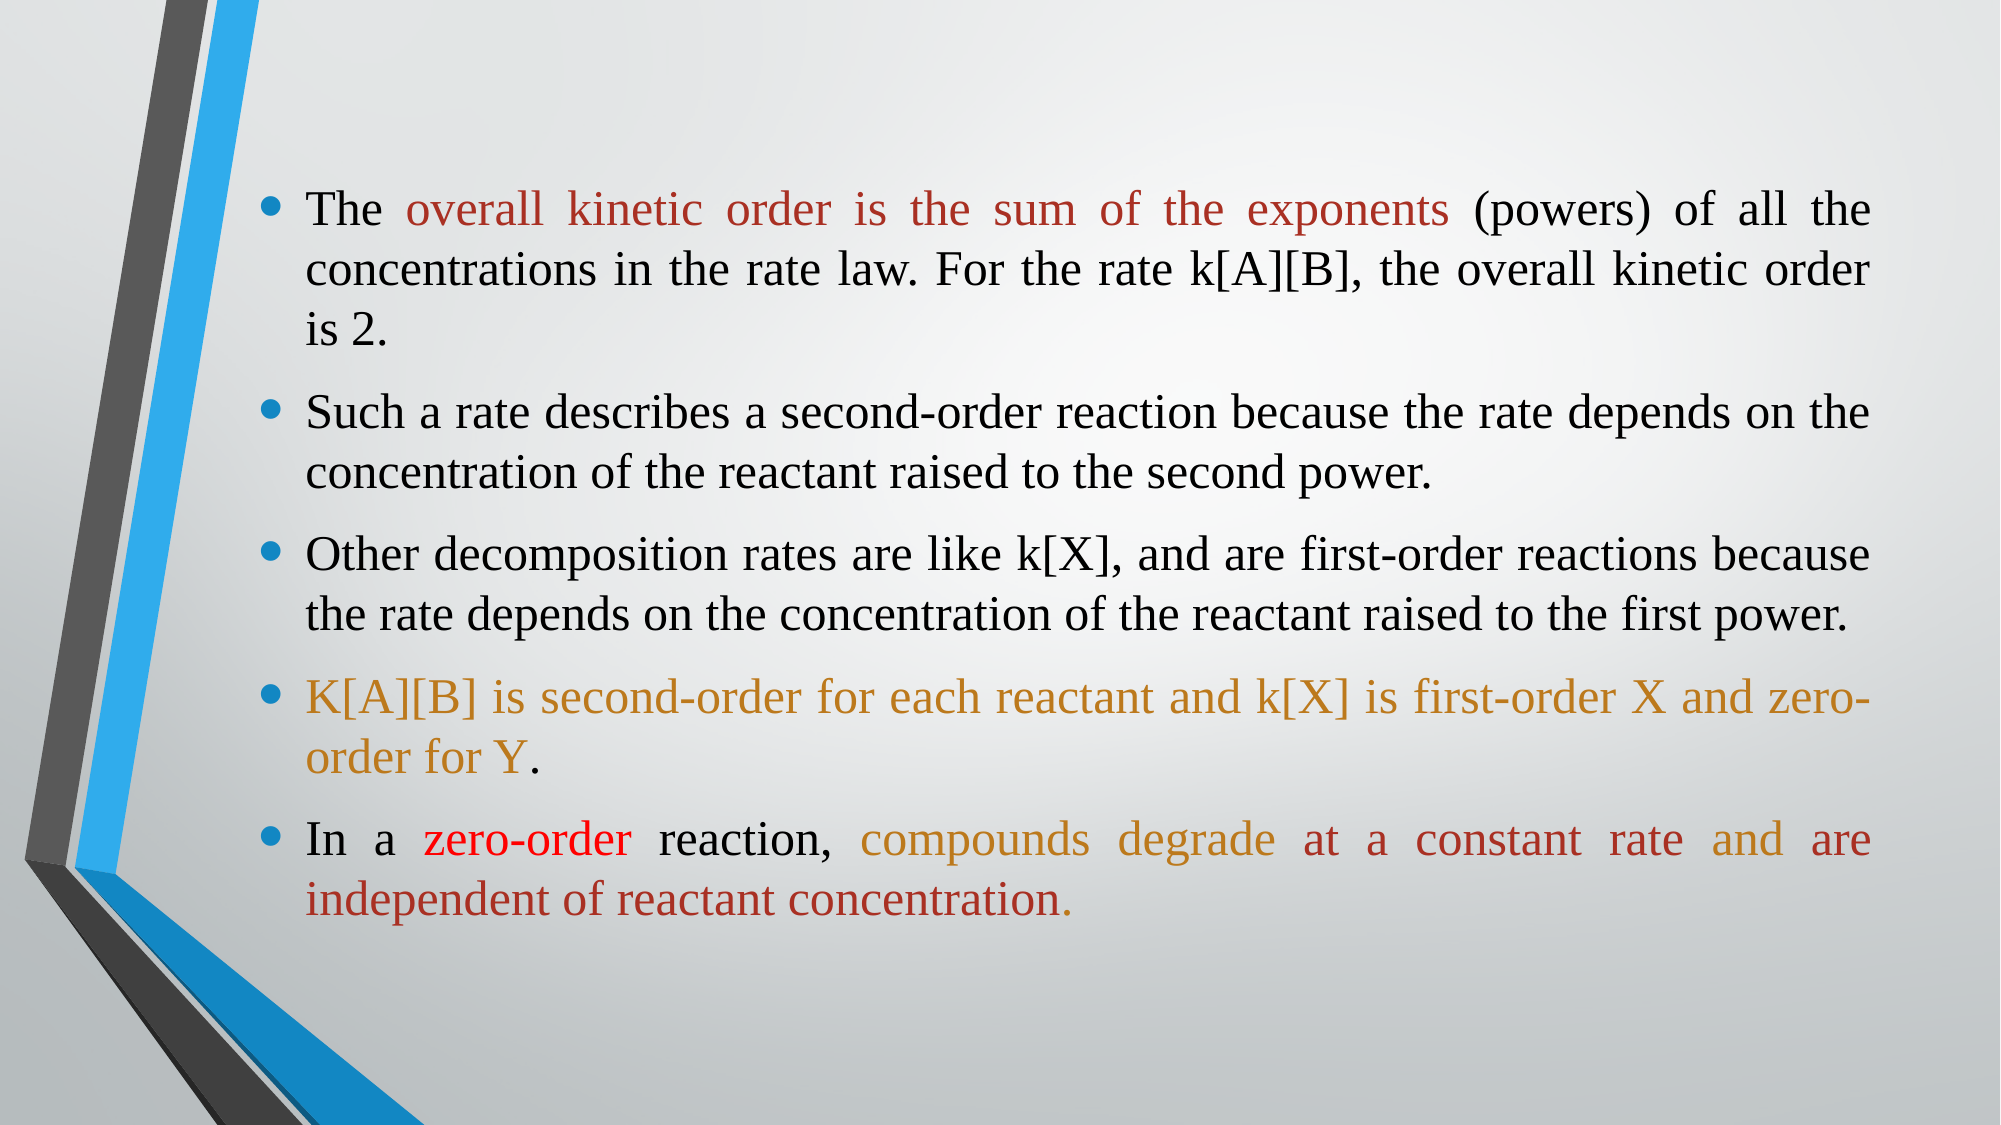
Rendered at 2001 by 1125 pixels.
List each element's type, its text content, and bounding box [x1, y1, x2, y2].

list The overall kinetic order is the sum of the exponents (powers) of all the concentrations in the rate law. For the rate k[A][B], the overall kinetic order is 2. Such a rate describes a second-order reaction because the rate depends on the concentration of the reactant raised to the second power. Other decomposition rates are like k[X], and are first-order reactions because the rate depends on the concentration of the reactant raised to the first power. K[A][B] is second-order for each reactant and k[X] is first-order X and zero-order for Y. In a zero-order reaction, compounds degrade at a constant rate and are independent of reactant concentration. [243, 95, 1887, 1007]
